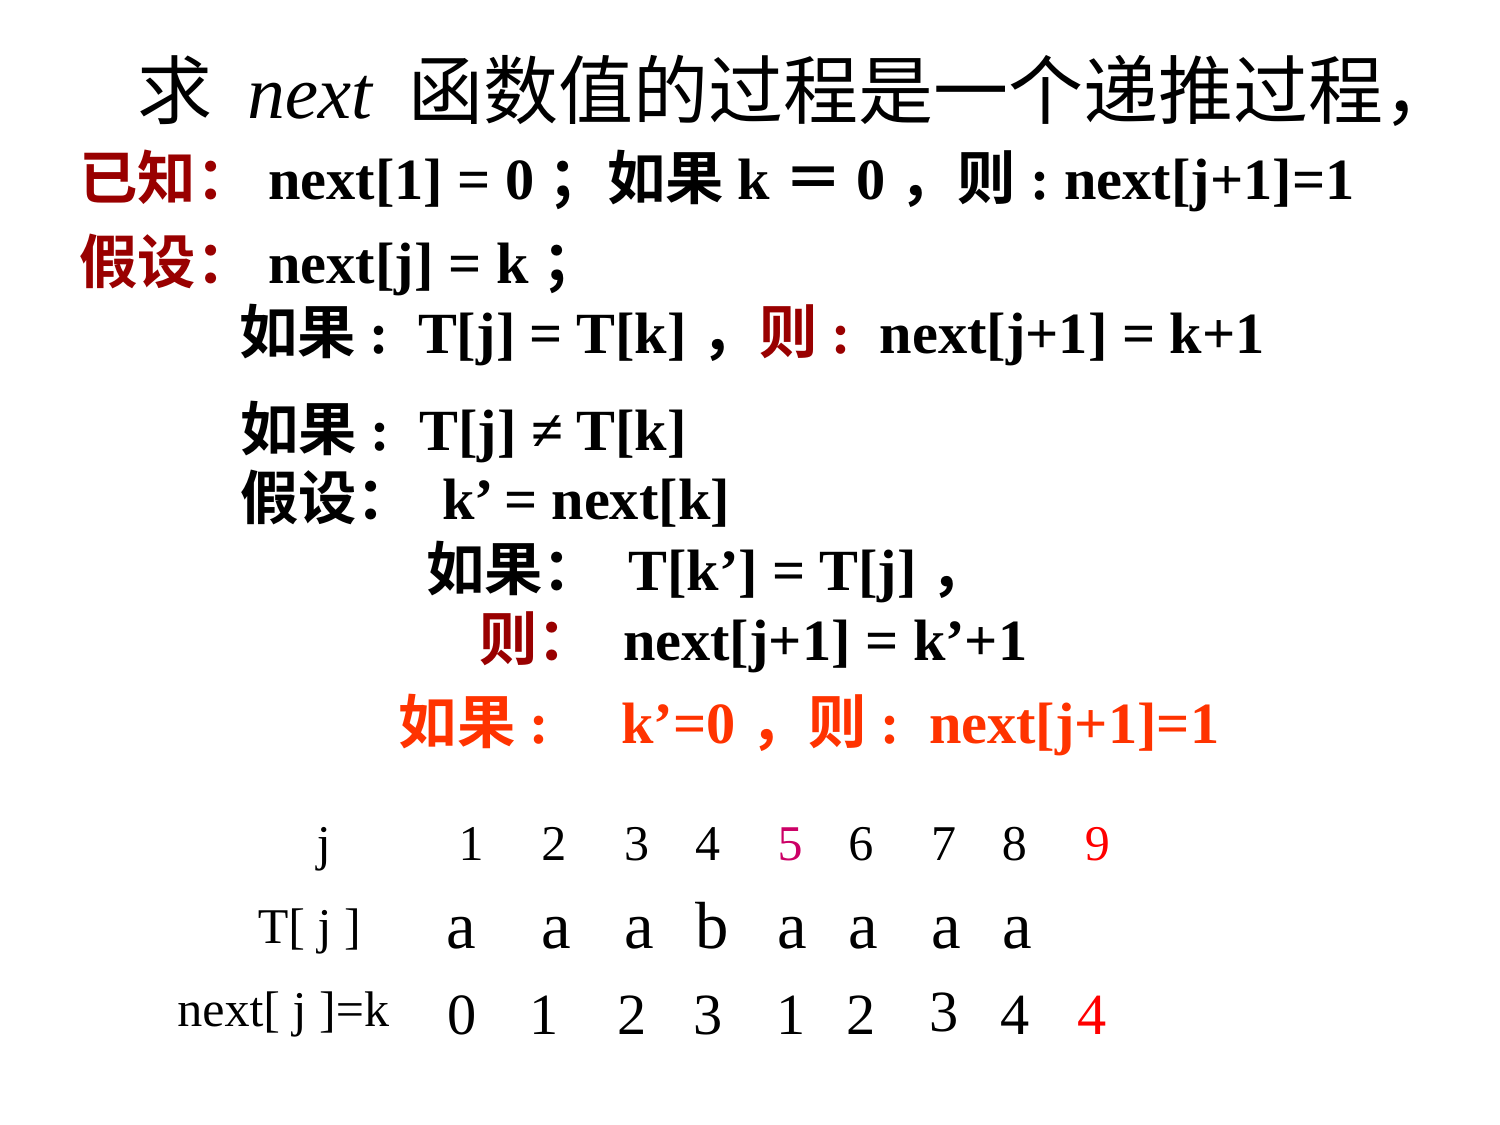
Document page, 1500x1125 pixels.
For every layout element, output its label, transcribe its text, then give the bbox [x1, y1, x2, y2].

text_box 4 [985, 978, 1063, 1054]
text_box 3 [609, 803, 680, 872]
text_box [431, 803, 527, 1055]
text_box 5 [762, 803, 833, 872]
text_box 9 [1070, 803, 1153, 879]
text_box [124, 803, 427, 1044]
text_box 如果: k’=0，则: next[j+1]=1 [384, 677, 1235, 763]
text_box 2 [832, 978, 915, 1054]
text_box 8 [987, 803, 1070, 873]
text_box 1 [761, 978, 832, 1054]
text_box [526, 873, 1071, 970]
text_box 如果: T[j] ≠ T[k] 假设： k’ = next[k] 如果： T[k’] = T[j]， 则： next[j+1] = k’+1 [225, 384, 1407, 679]
text_box 4 [1063, 968, 1146, 1054]
text_box 2 [528, 803, 609, 872]
text_box 2 [602, 978, 678, 1054]
text_box 7 [916, 803, 987, 872]
text_box 已知：next[1] = 0；如果k＝0，则: next[j+1]=1 [64, 134, 1374, 217]
text_box 假设：next[j] = k； 如果: T[j] = T[k]，则: next[j+1] = k+1 [64, 217, 1500, 373]
text_box 6 [833, 803, 916, 872]
text_box 4 [680, 803, 762, 872]
text_box 求 next 函数值的过程是一个递推过程， [46, 12, 1474, 143]
text_box 3 [915, 978, 985, 1051]
text_box 1 [531, 978, 598, 1054]
text_box 3 [678, 978, 761, 1054]
